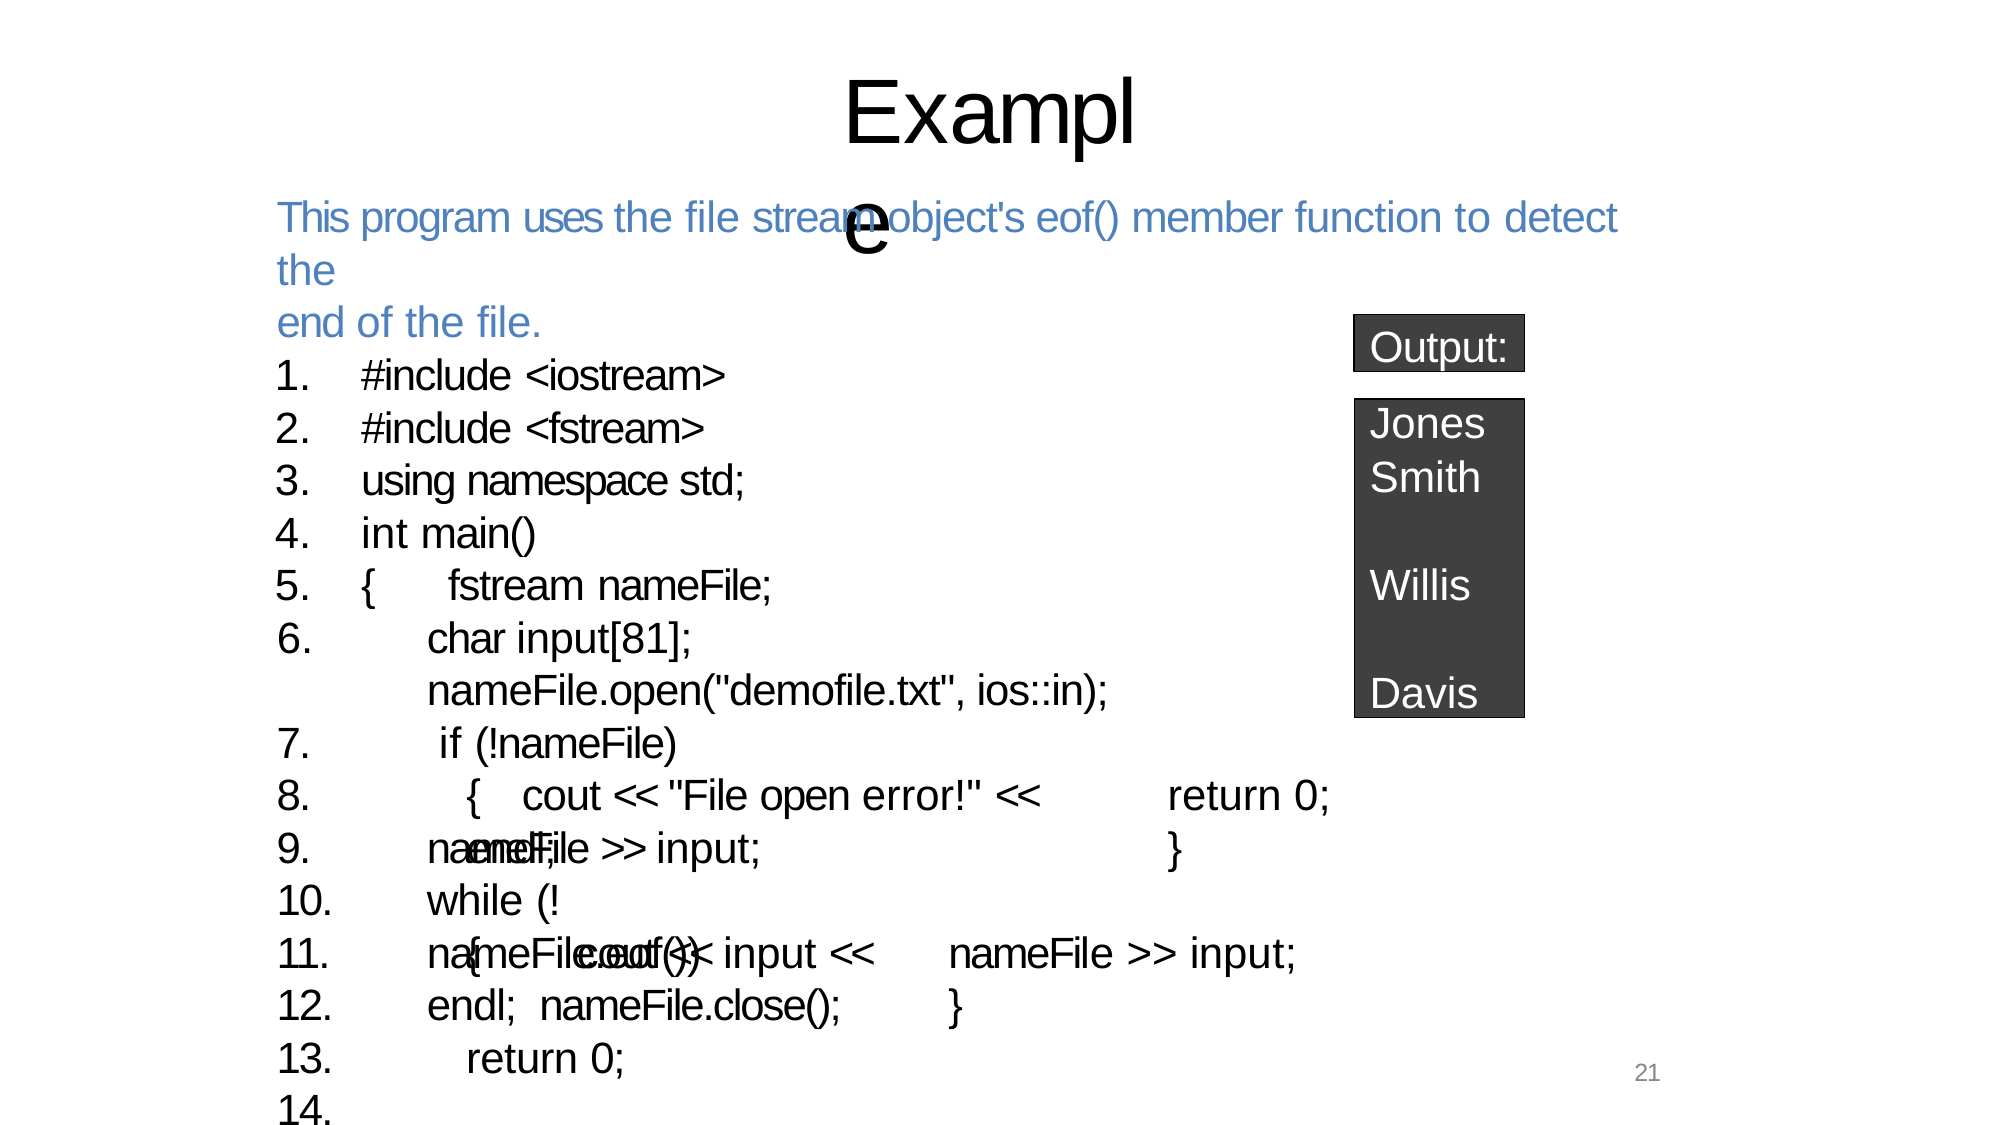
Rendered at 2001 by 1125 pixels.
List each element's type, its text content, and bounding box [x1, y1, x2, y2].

text_box #include <iostream> #include <fstream> using namespace std; int main() { fstream nameFile; char input[81]; nameFile.open("demofile.txt", ios::in); if (!nameFile) [274, 344, 1111, 767]
text_box 7. 8. 9. 10. 11. 12. 13. 14. } [274, 712, 378, 1125]
text_box nameFile >> input; } [946, 922, 1337, 1030]
text_box 21 [1632, 1054, 1663, 1087]
text_box nameFile >> input; while (!nameFile.eof()) [424, 817, 834, 922]
text_box Jones Smith Willis Davis [1354, 398, 1525, 718]
text_box This program uses the file stream object's eof() member function to detect the end of the file. [274, 187, 1673, 347]
text_box { cout << "File open error!" << endl; [464, 764, 1130, 872]
title Example [840, 49, 1160, 187]
text_box Output: [1354, 314, 1525, 372]
text_box return 0; } [1165, 764, 1379, 872]
text_box { cout << input << endl; nameFile.close(); return 0; [424, 922, 911, 1082]
